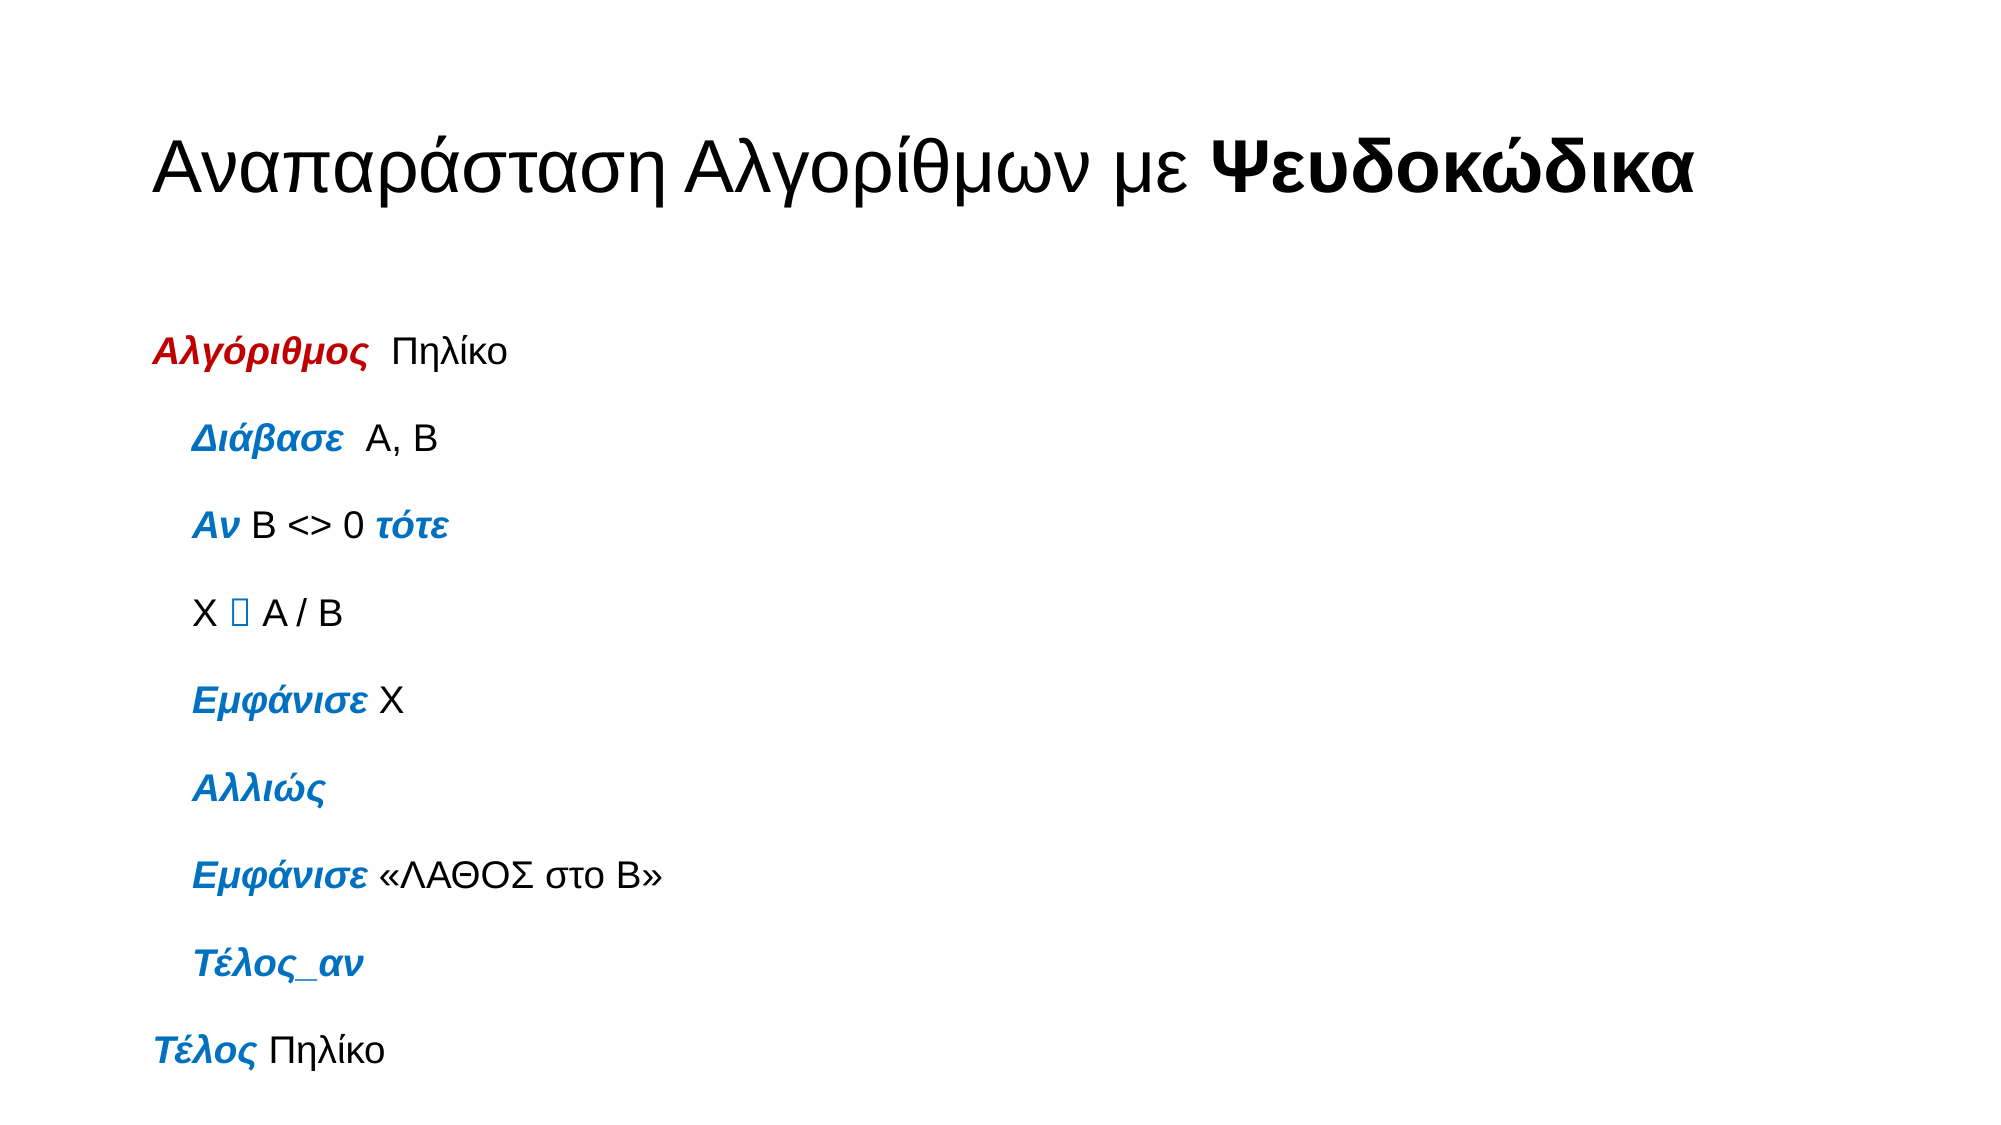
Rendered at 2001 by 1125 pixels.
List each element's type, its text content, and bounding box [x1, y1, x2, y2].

list Αλγόριθμος Πηλίκο Διάβασε Α, Β Αν Β <> 0 τότε Χ  Α / Β Εμφάνισε Χ Αλλιώς Εμφάνισε «ΛΑΘΟΣ στο Β» Τέλος_αν Τέλος Πηλίκο [137, 290, 933, 1086]
title Αναπαράσταση Αλγορίθμων με Ψευδοκώδικα [137, 59, 1863, 278]
